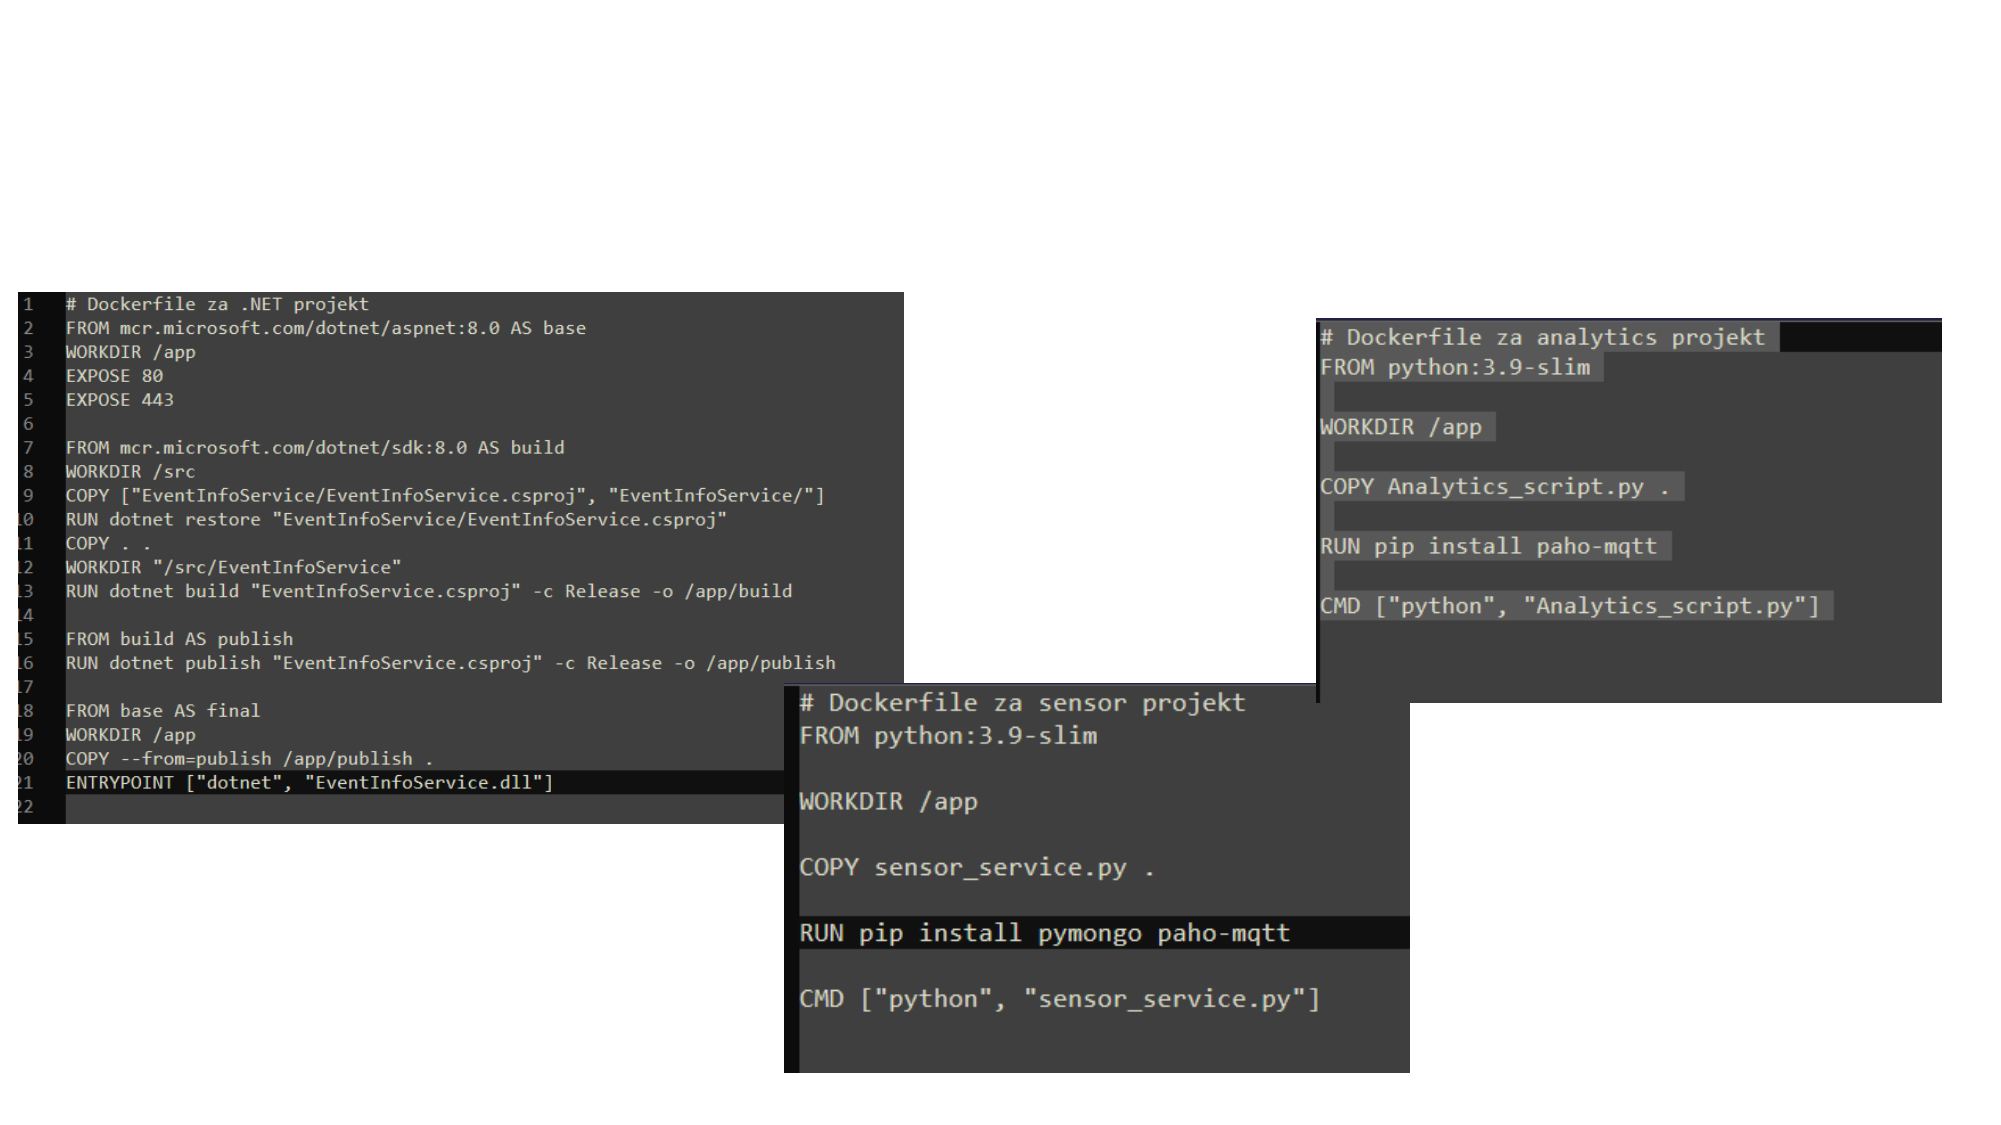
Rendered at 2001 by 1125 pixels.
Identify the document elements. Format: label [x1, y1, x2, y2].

picture [784, 318, 1942, 1073]
list [18, 292, 904, 824]
